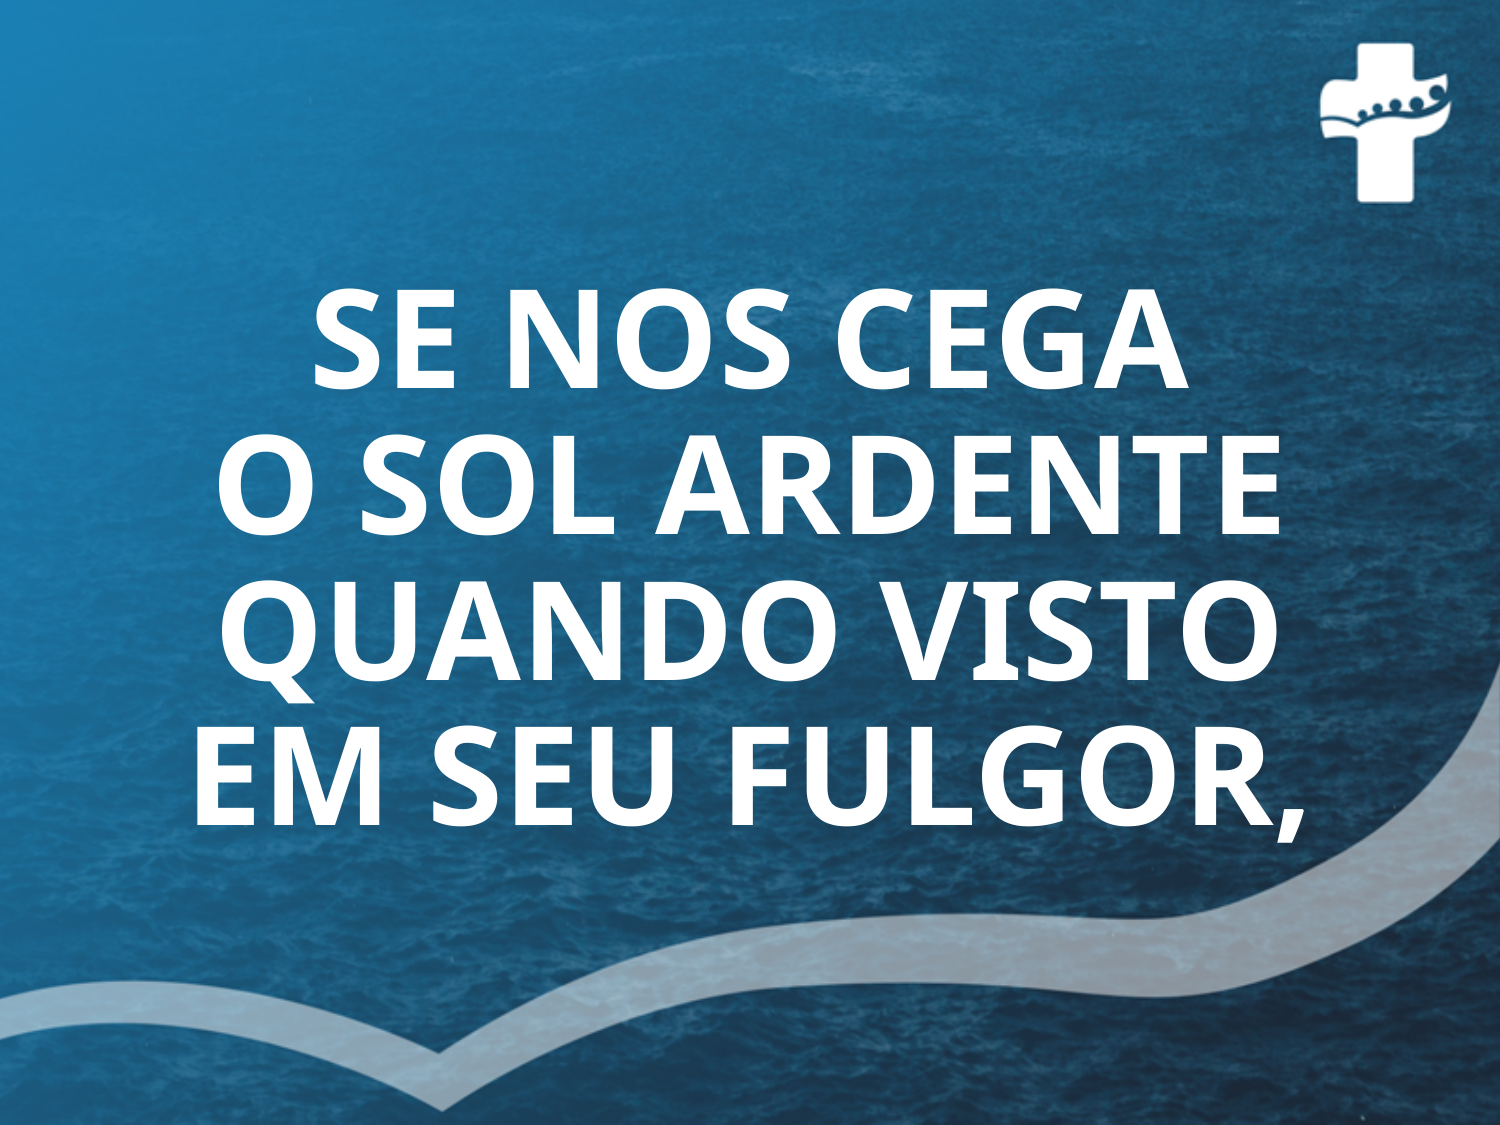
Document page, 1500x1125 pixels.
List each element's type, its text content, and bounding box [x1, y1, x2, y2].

picture [0, 0, 1500, 467]
picture [0, 656, 1500, 1125]
title SE NOS CEGA O SOL ARDENTE QUANDO VISTO EM SEU FULGOR, [0, 467, 1500, 656]
